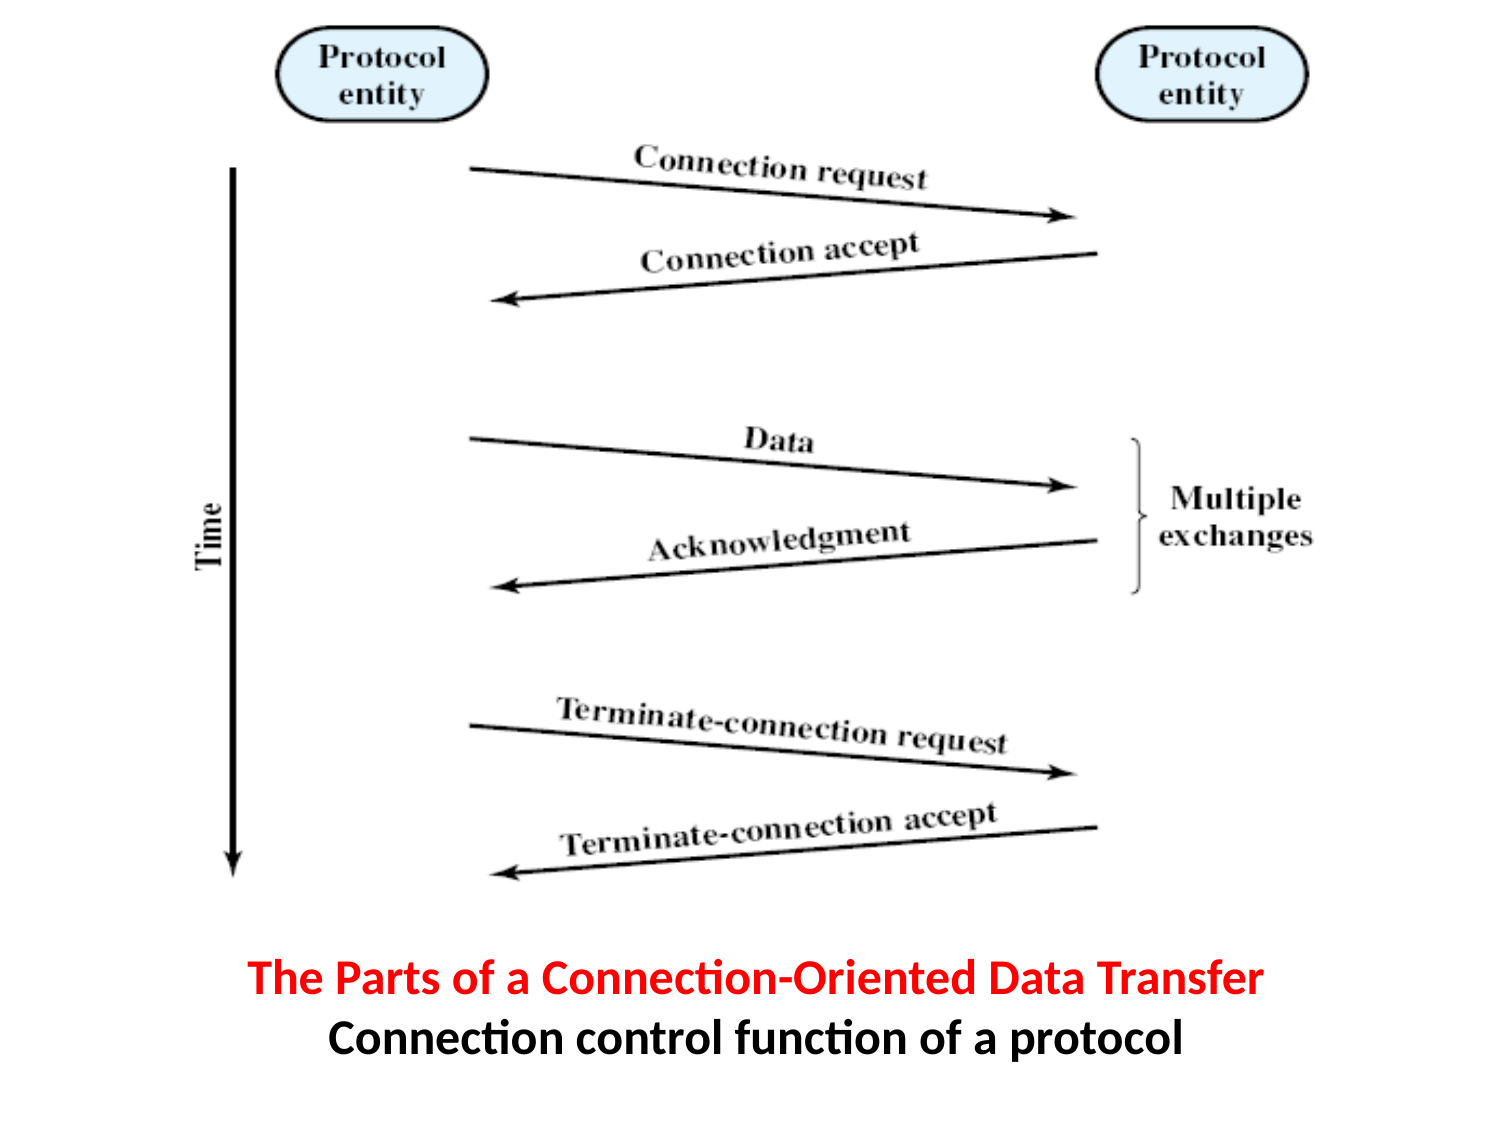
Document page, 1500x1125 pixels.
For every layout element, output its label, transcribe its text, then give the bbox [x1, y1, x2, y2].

text_box The Parts of a Connection-Oriented Data Transfer Connection control function of a protocol [199, 937, 1313, 1073]
picture [174, 0, 1338, 908]
